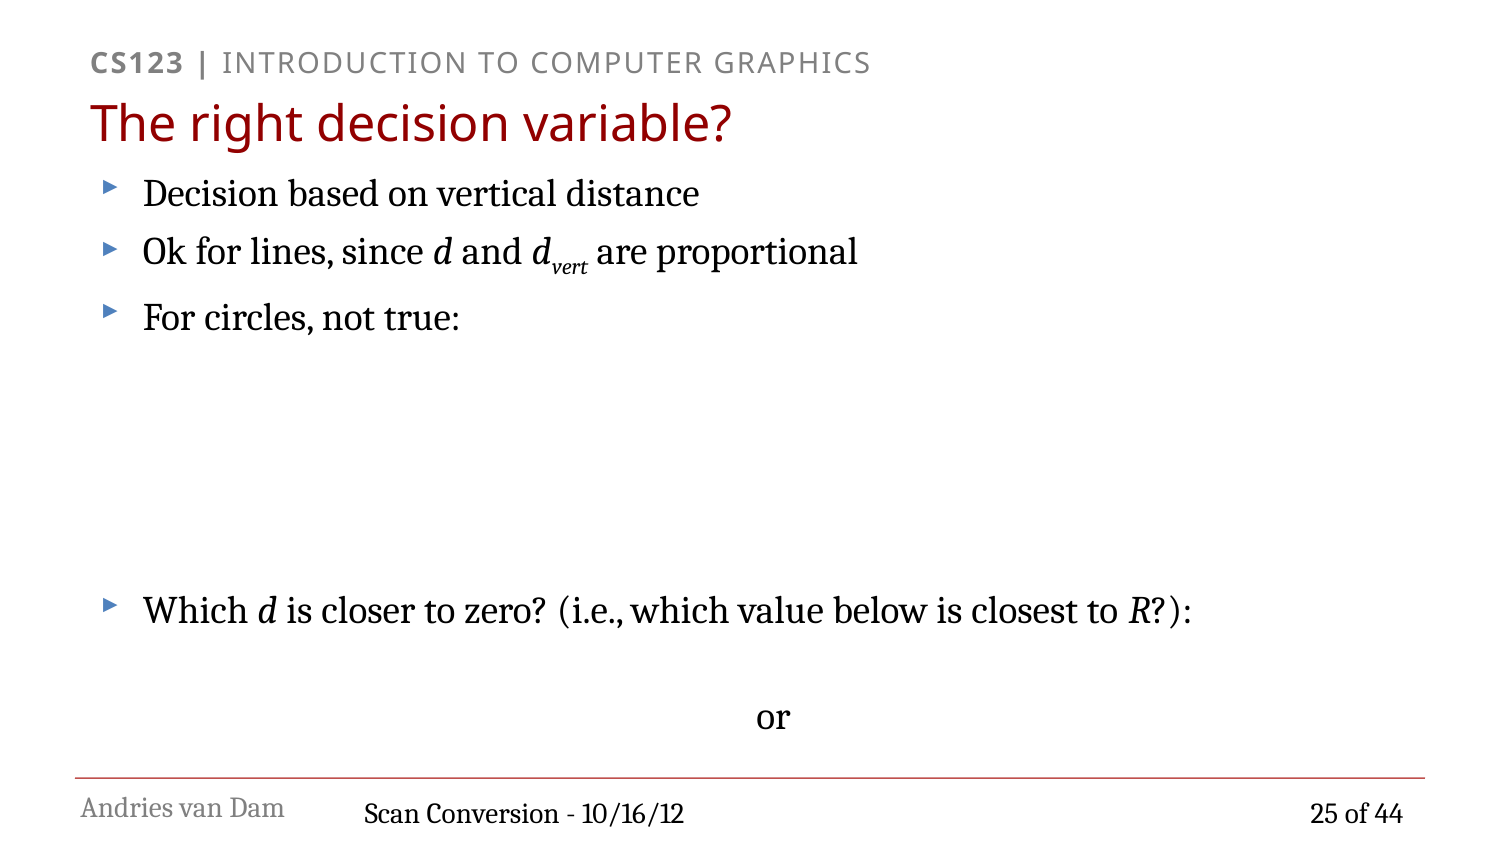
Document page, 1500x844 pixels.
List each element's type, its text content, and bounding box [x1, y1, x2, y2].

title The right decision variable? [75, 84, 1425, 160]
slide_number 25 of 44 [1224, 787, 1425, 827]
footer Scan Conversion - 10/16/12 [350, 787, 1213, 827]
